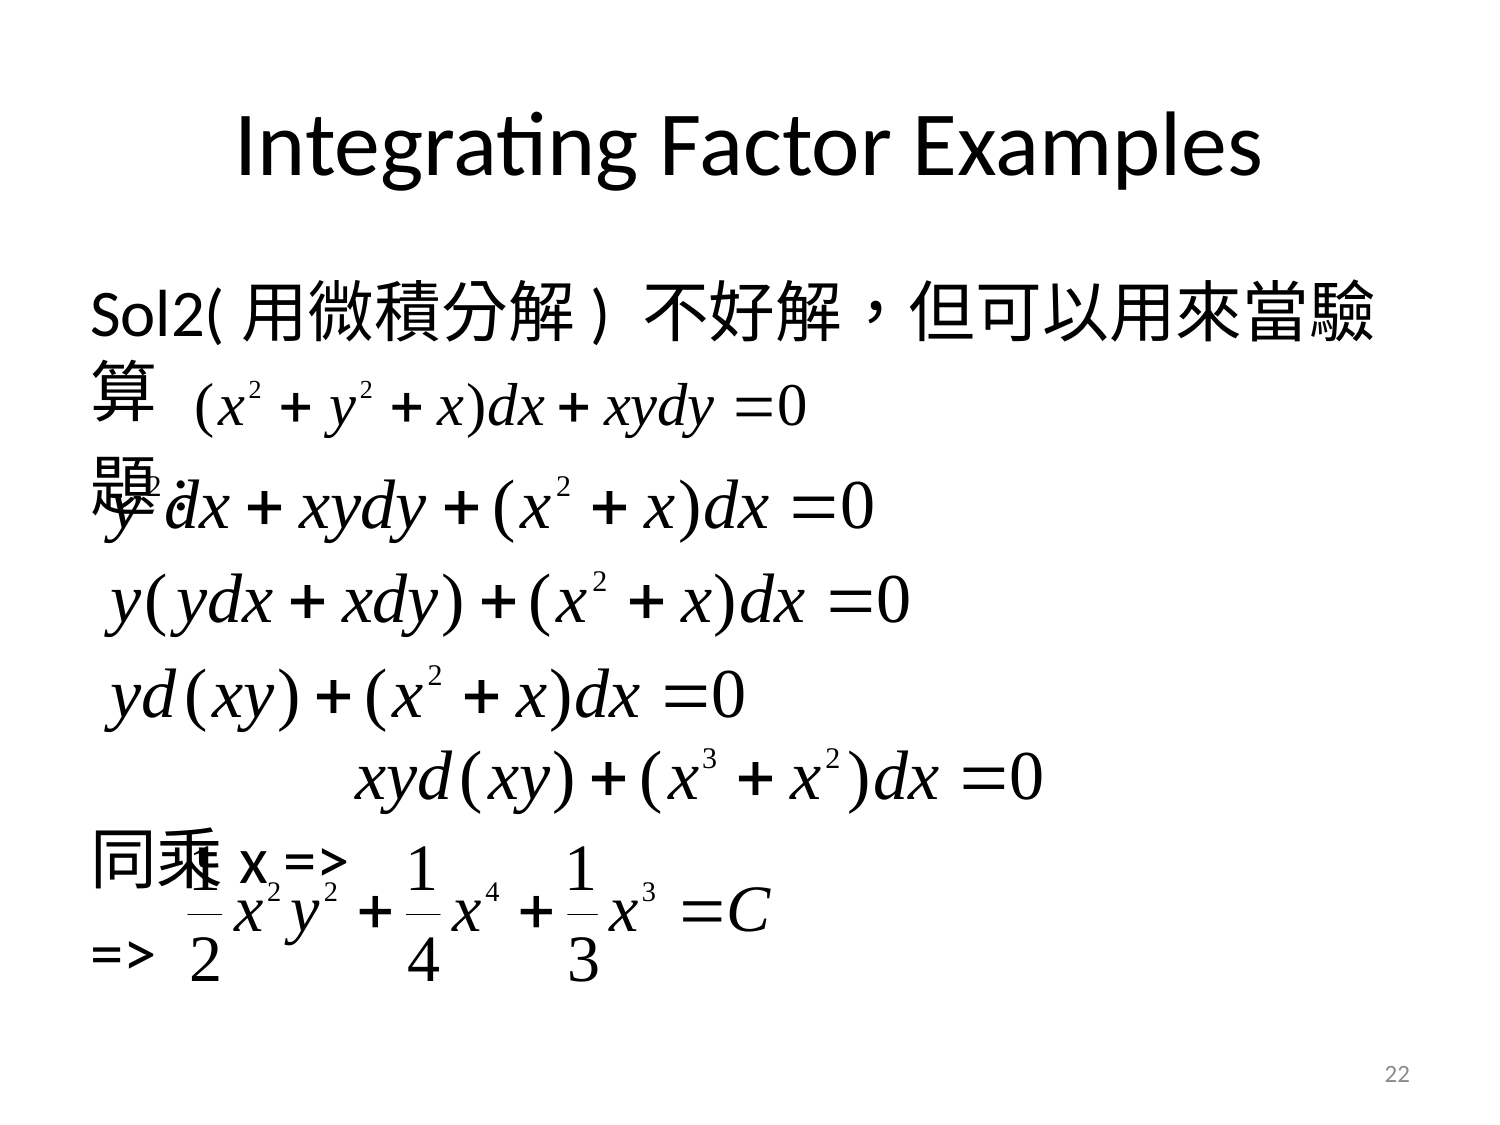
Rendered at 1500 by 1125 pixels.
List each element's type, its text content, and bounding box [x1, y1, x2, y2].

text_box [100, 656, 752, 740]
slide_number 22 [1074, 1042, 1425, 1103]
title Integrating Factor Examples [75, 45, 1425, 233]
list Sol2(用微積分解) 不好解，但可以用來當驗算 題: 同乘x => => [75, 262, 1425, 1005]
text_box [182, 833, 779, 988]
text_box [100, 467, 880, 551]
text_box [100, 562, 915, 646]
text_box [348, 739, 1048, 823]
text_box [191, 373, 810, 446]
